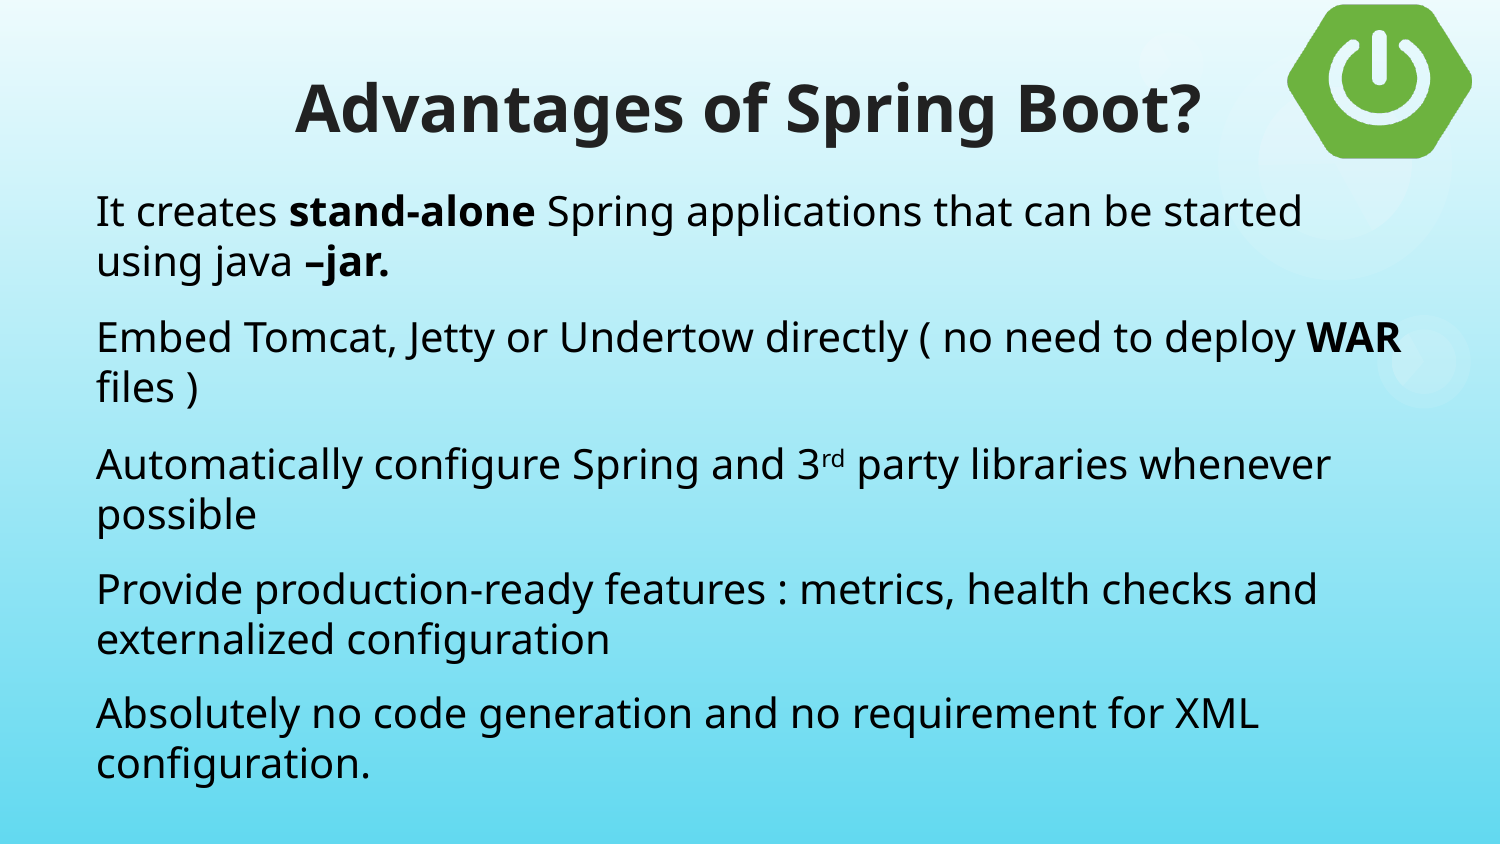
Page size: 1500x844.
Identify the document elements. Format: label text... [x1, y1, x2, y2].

text_box Embed Tomcat, Jetty or Undertow directly ( no need to deploy WAR files ) [80, 296, 1420, 422]
text_box It creates stand-alone Spring applications that can be started using java –jar. [80, 169, 1420, 296]
picture [1282, 0, 1477, 170]
text_box Provide production-ready features : metrics, health checks and externalized configuration [80, 547, 1420, 672]
text_box Absolutely no code generation and no requirement for XML configuration. [80, 672, 1420, 799]
text_box Automatically configure Spring and 3rd party libraries whenever possible [80, 422, 1420, 547]
title Advantages of Spring Boot? [280, 42, 1220, 169]
